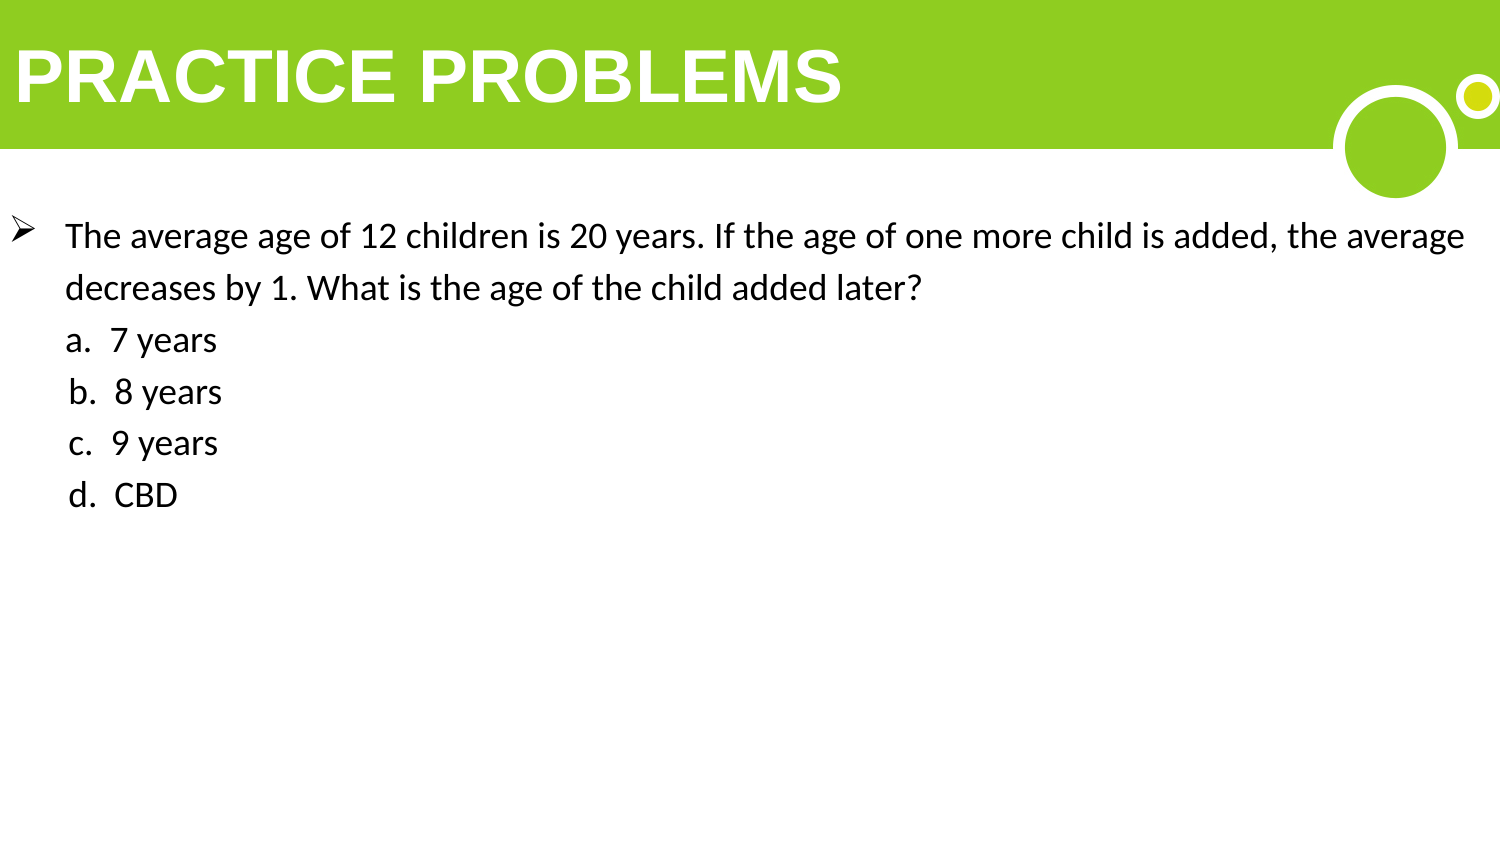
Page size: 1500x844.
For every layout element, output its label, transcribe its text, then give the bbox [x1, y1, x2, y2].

title PRACTICE PROBLEMS [0, 0, 1500, 146]
text_box The average age of 12 children is 20 years. If the age of one more child is added, the average decreases by 1. What is the age of the child added later? a. 7 years b. 8 years c. 9 years d. CBD [0, 197, 1494, 523]
picture [0, 146, 1500, 844]
